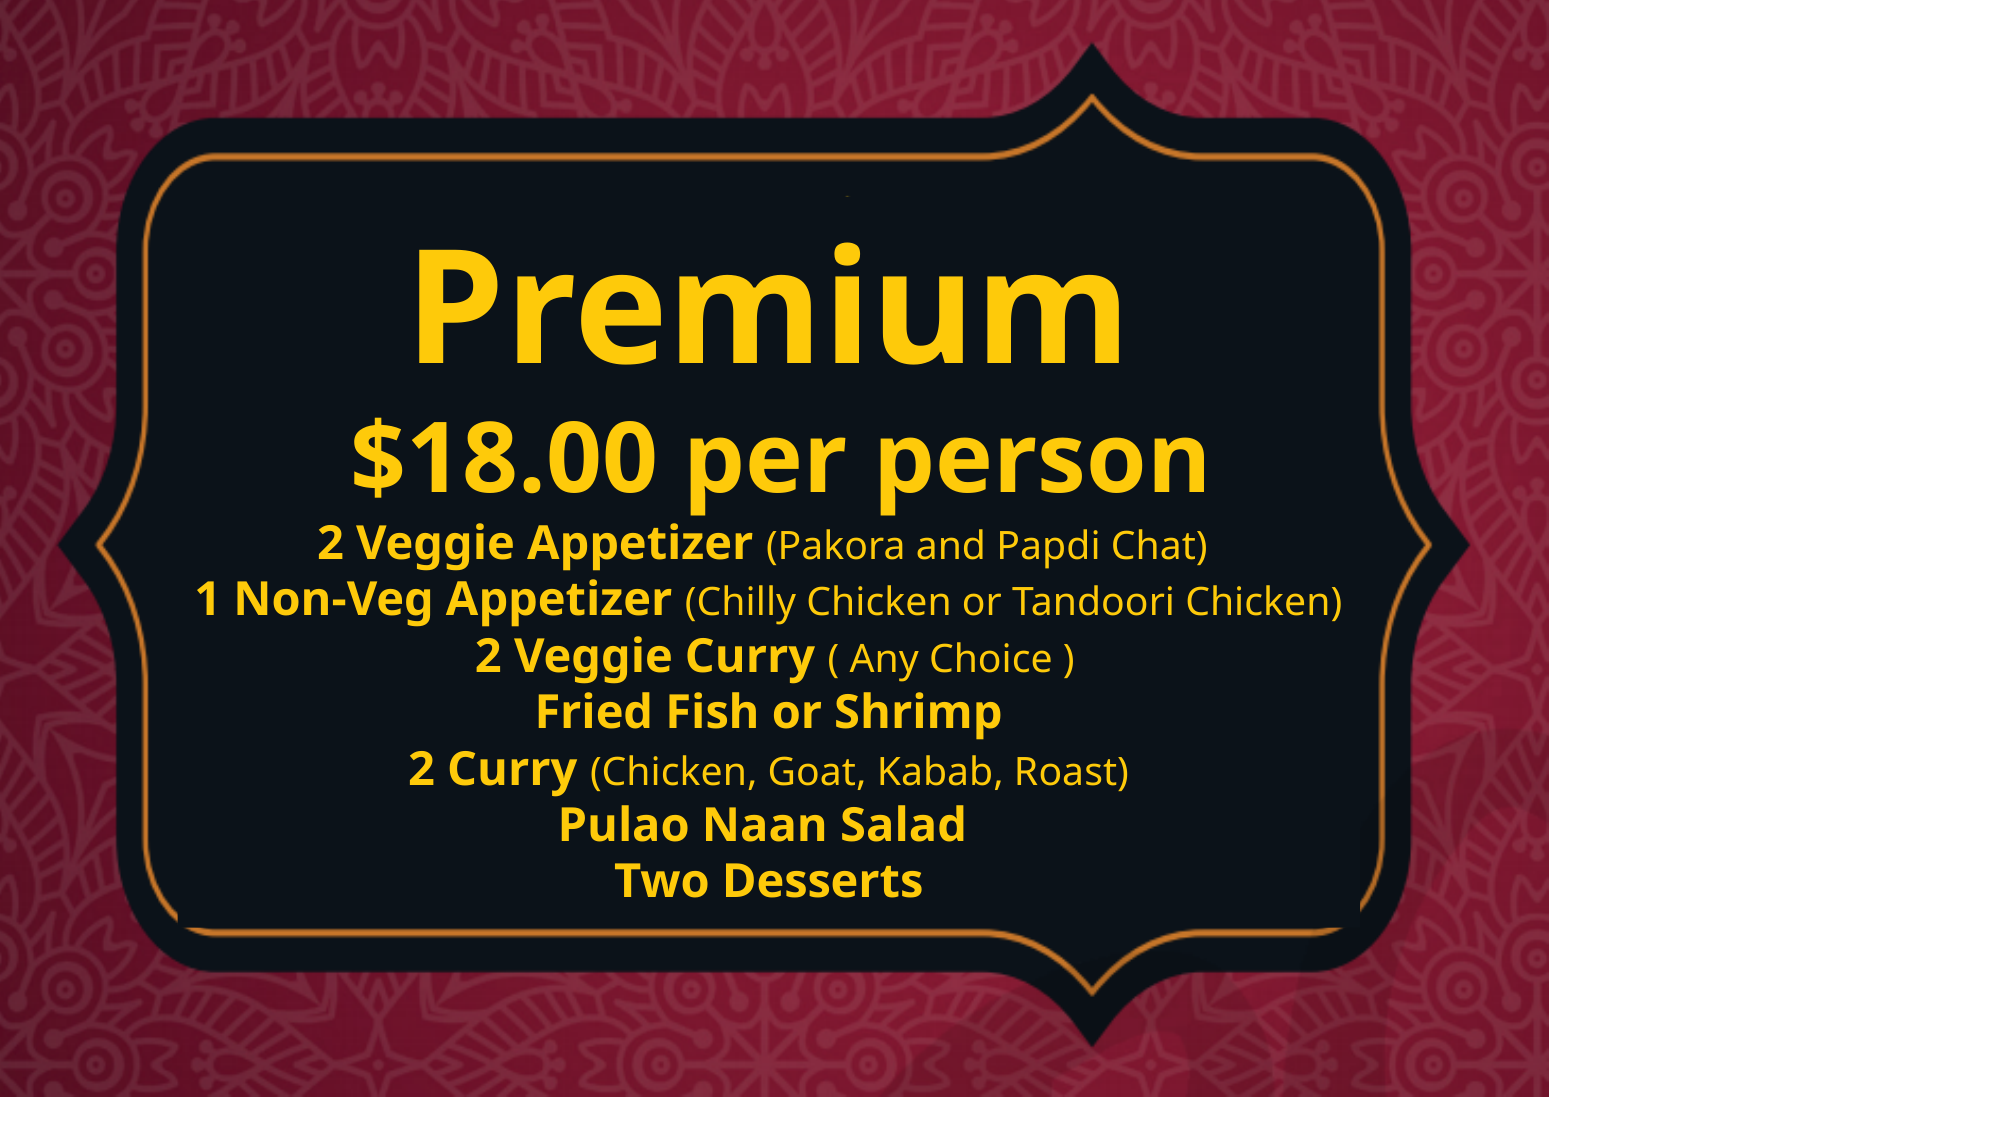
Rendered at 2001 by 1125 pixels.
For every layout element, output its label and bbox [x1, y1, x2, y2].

text_box [0, 0, 1548, 1097]
